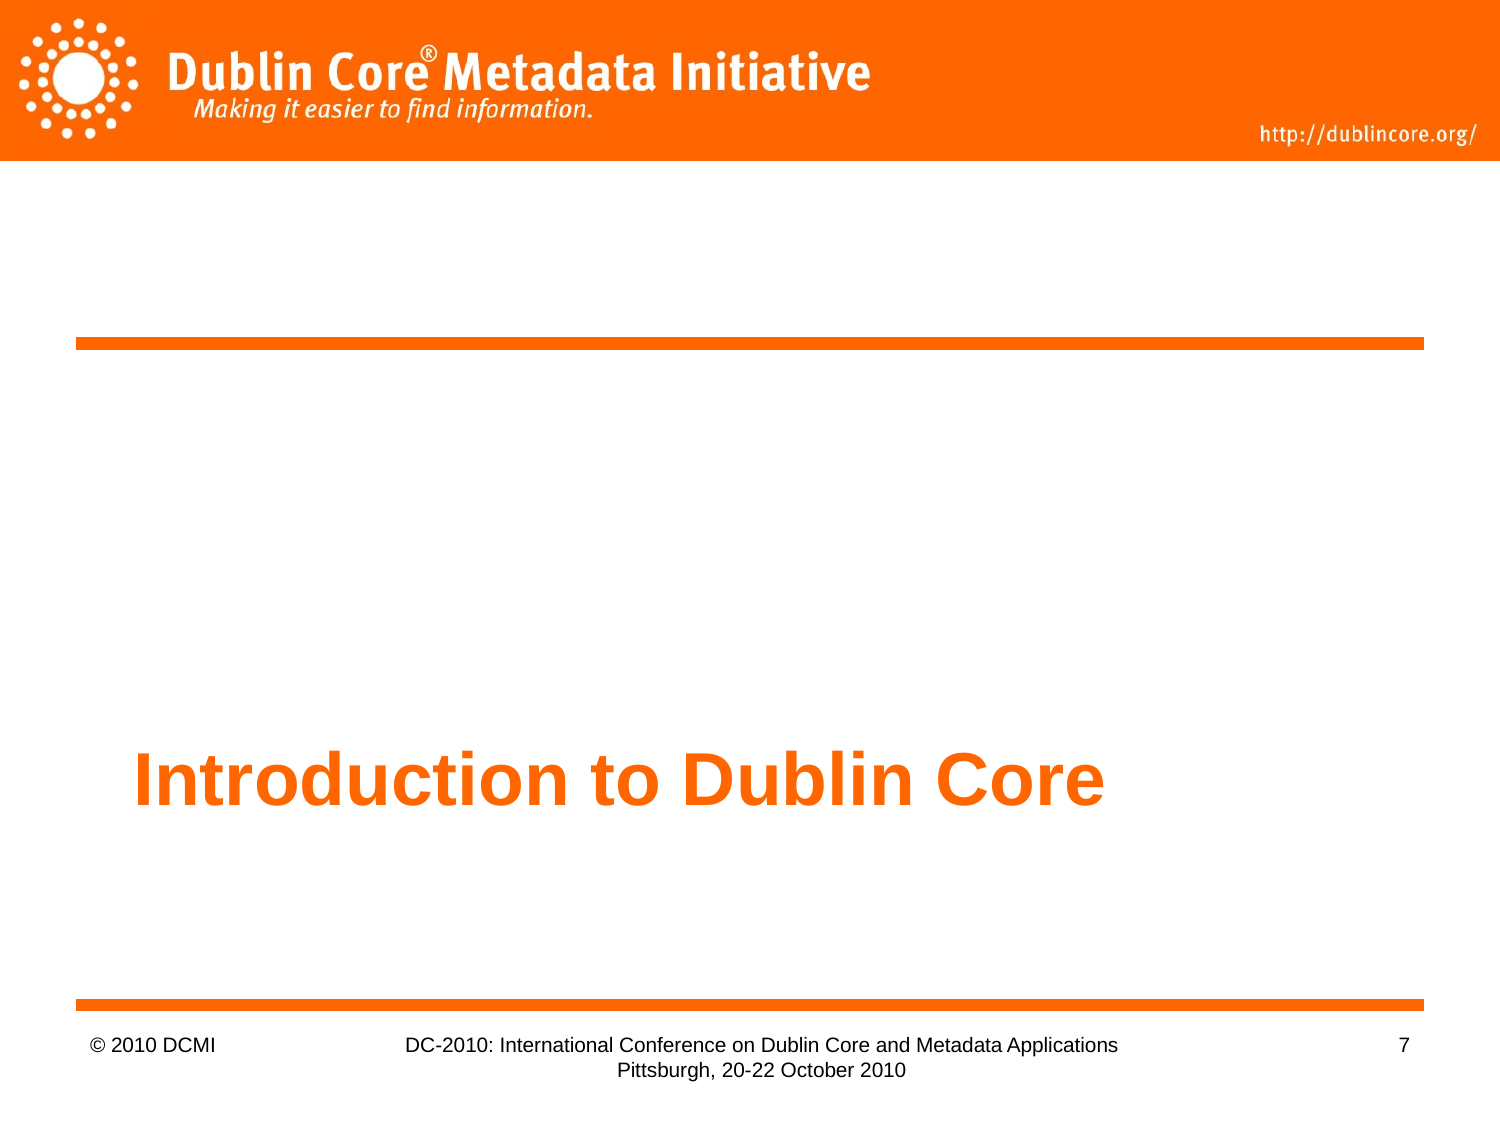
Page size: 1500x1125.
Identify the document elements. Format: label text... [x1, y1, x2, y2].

footer DC-2010: International Conference on Dublin Core and Metadata Applications Pittsburgh, 20-22 October 2010 [371, 1024, 1152, 1103]
slide_number © 2010 DCMI [74, 1024, 361, 1103]
picture [76, 999, 1424, 1011]
picture [76, 337, 1424, 350]
title Introduction to Dublin Core [118, 722, 1394, 947]
slide_number 7 [1163, 1024, 1426, 1103]
picture [0, 0, 1500, 161]
